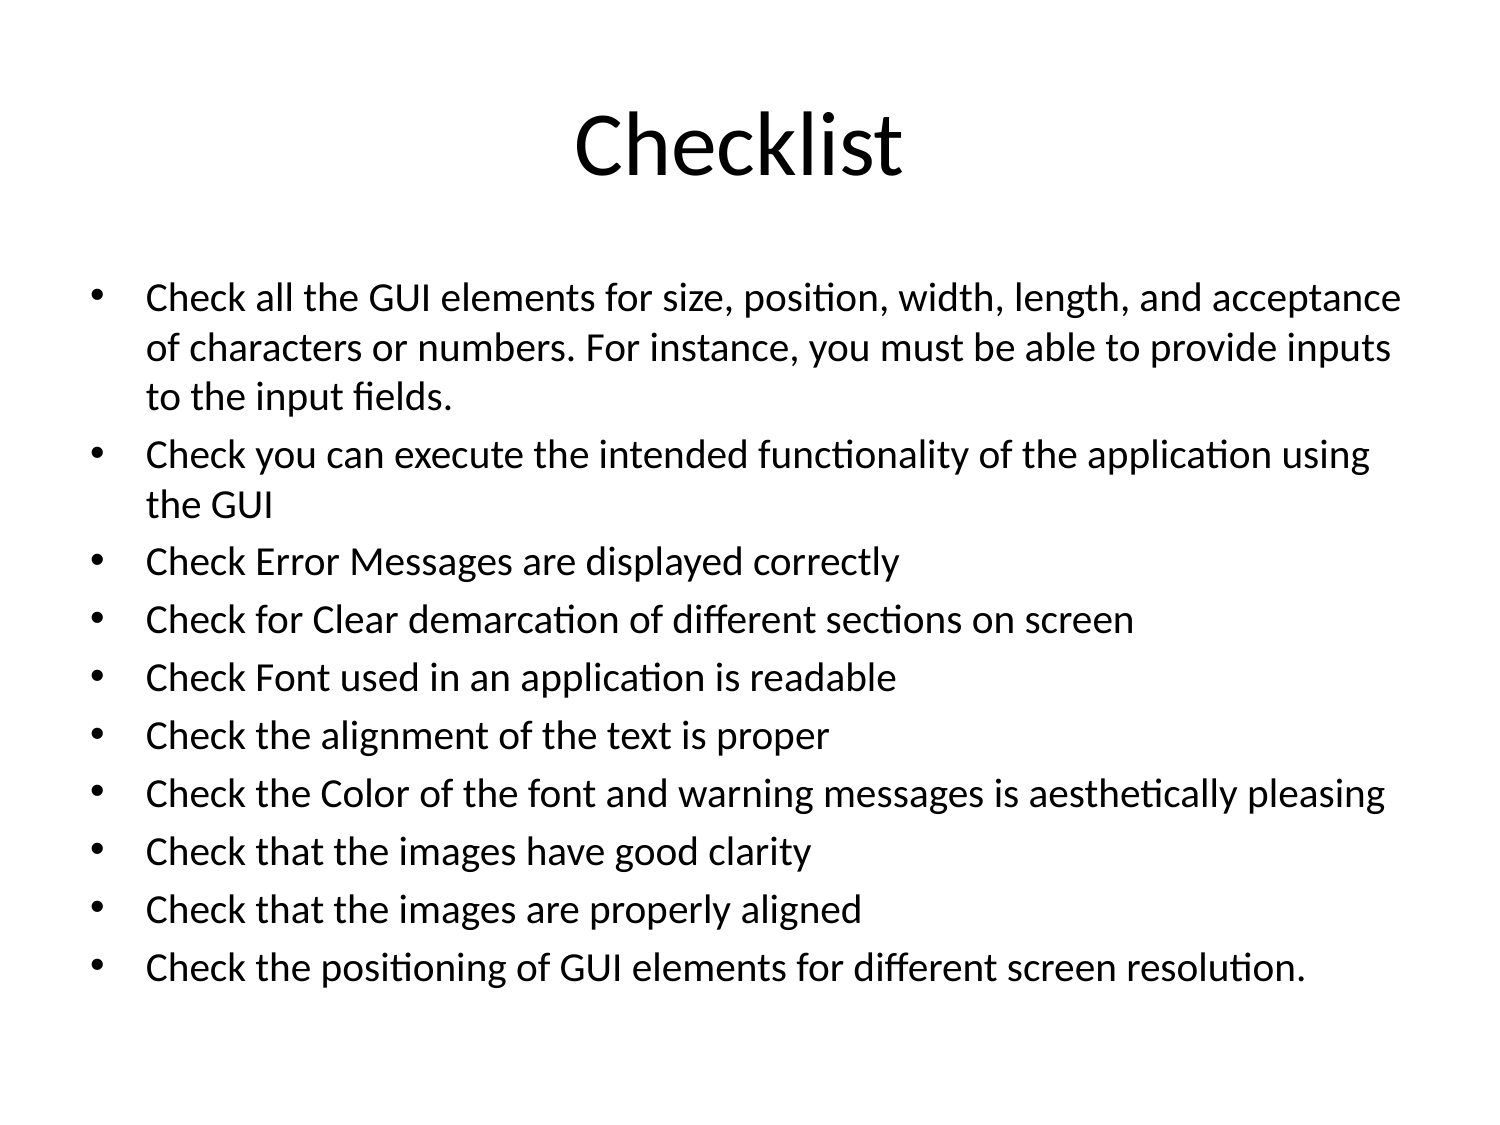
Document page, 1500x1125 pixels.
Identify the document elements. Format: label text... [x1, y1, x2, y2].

title Checklist [75, 45, 1425, 233]
list Check all the GUI elements for size, position, width, length, and acceptance of characters or numbers. For instance, you must be able to provide inputs to the input fields. Check you can execute the intended functionality of the application using the GUI Check Error Messages are displayed correctly Check for Clear demarcation of different sections on screen Check Font used in an application is readable Check the alignment of the text is proper Check the Color of the font and warning messages is aesthetically pleasing Check that the images have good clarity Check that the images are properly aligned Check the positioning of GUI elements for different screen resolution. [75, 262, 1425, 1005]
